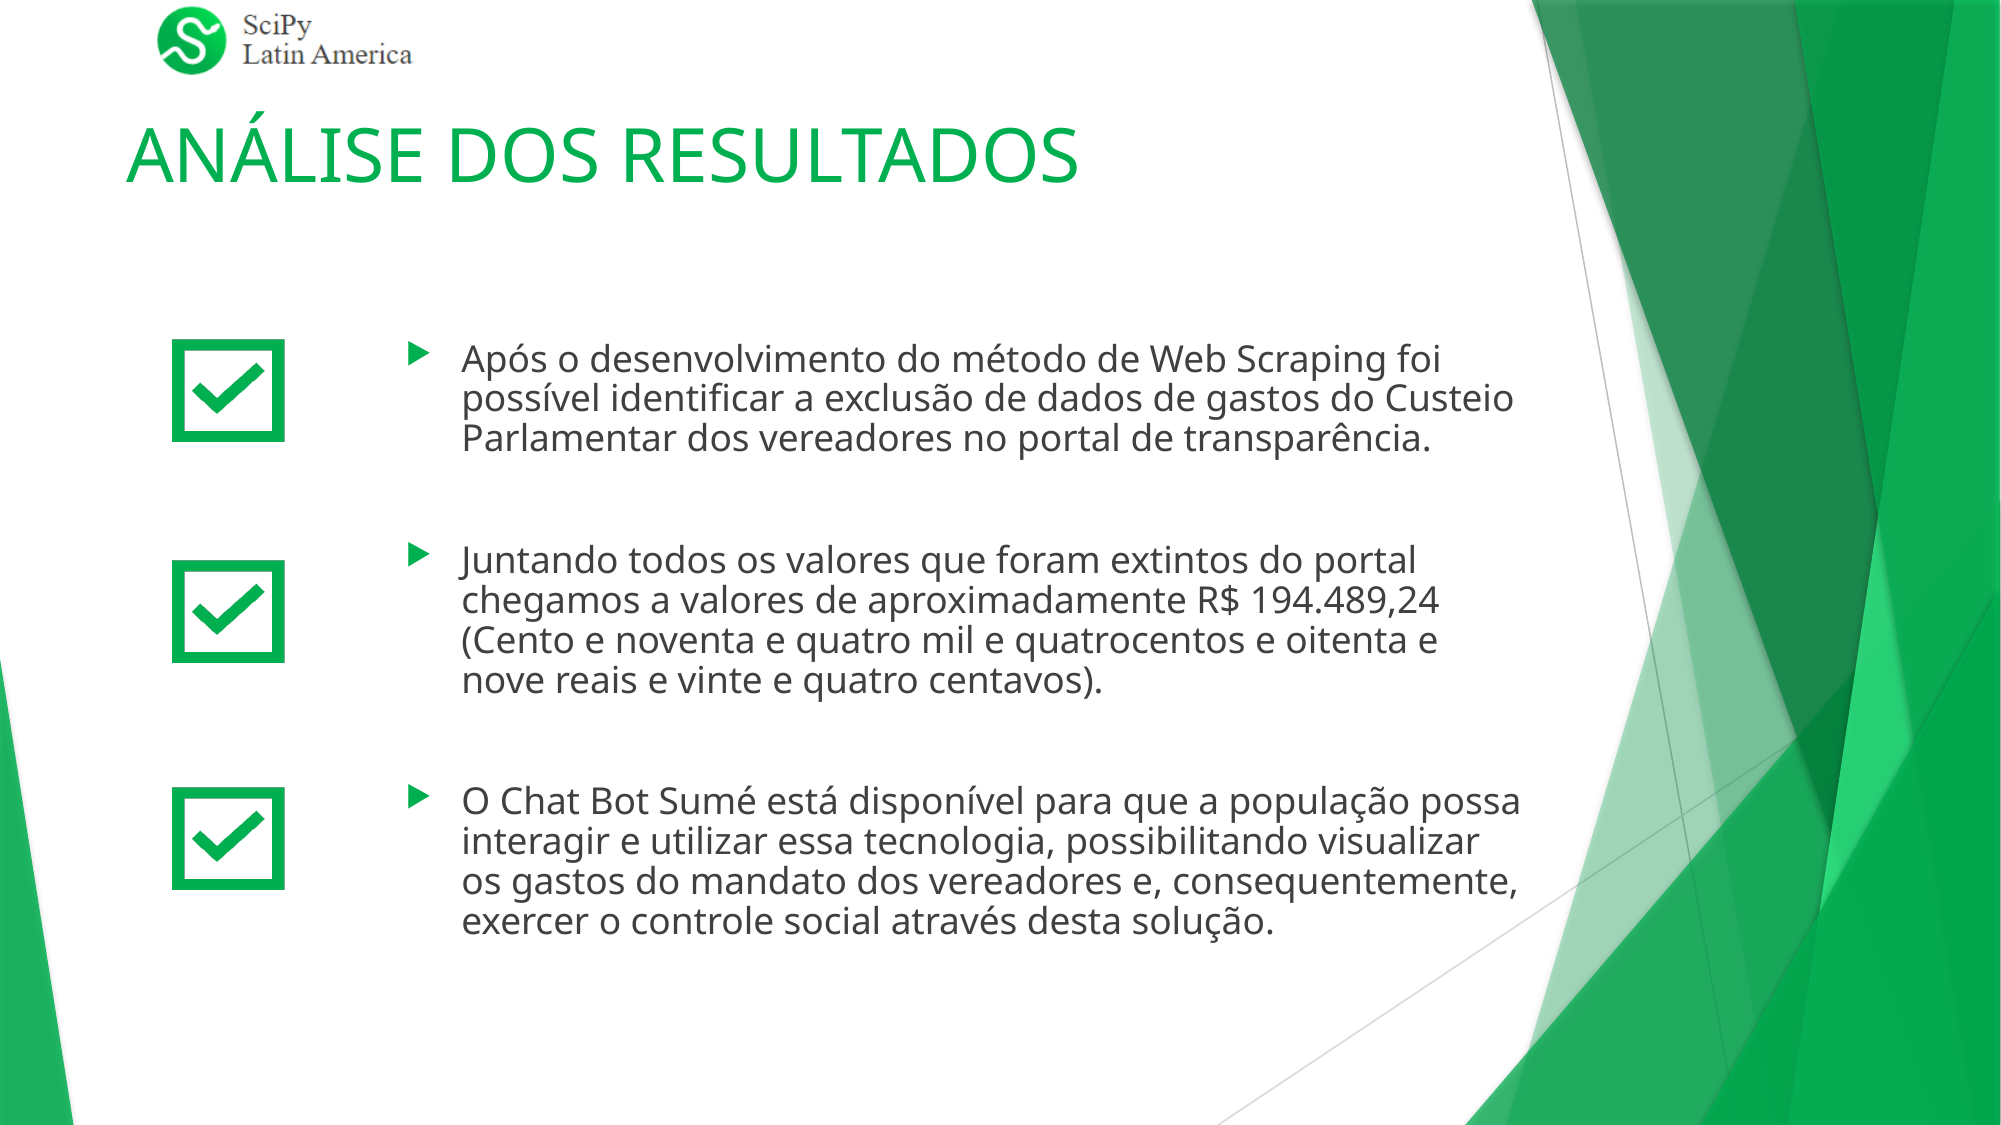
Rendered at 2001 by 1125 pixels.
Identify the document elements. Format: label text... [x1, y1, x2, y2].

picture [127, 747, 329, 931]
picture [138, 0, 417, 92]
list Após o desenvolvimento do método de Web Scraping foi possível identificar a exclusão de dados de gastos do Custeio Parlamentar dos vereadores no portal de transparência. Juntando todos os valores que foram extintos do portal chegamos a valores de aproximadamente R$ 194.489,24 (Cento e noventa e quatro mil e quatrocentos e oitenta e nove reais e vinte e quatro centavos). O Chat Bot Sumé está disponível para que a população possa interagir e utilizar essa tecnologia, possibilitando visualizar os gastos do mandato dos vereadores e, consequentemente, exercer o controle social através desta solução. [390, 332, 1542, 1025]
title ANÁLISE DOS RESULTADOS [111, 99, 1522, 317]
picture [127, 519, 329, 704]
picture [127, 298, 329, 483]
